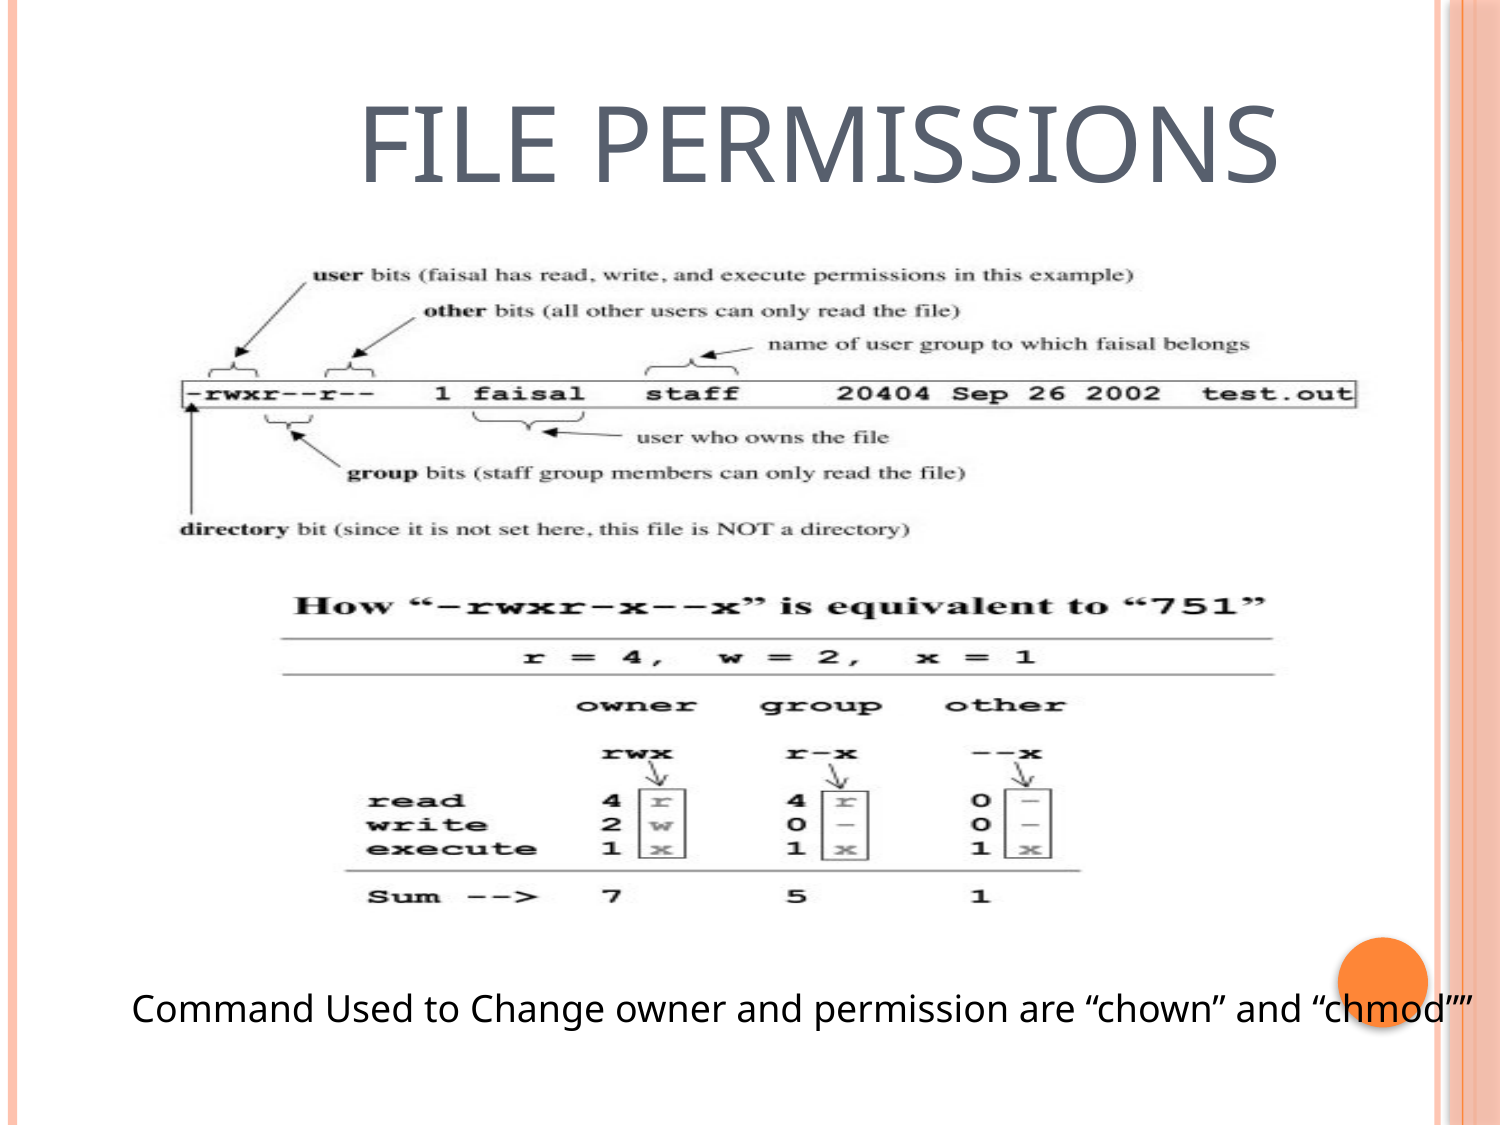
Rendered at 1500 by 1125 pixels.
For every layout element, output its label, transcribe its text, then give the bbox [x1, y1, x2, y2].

text_box Command Used to Change owner and permission are “chown” and “chmod”” [116, 977, 1489, 1038]
picture [229, 585, 1318, 930]
picture [116, 243, 1382, 552]
title File Permissions [138, 69, 1500, 212]
